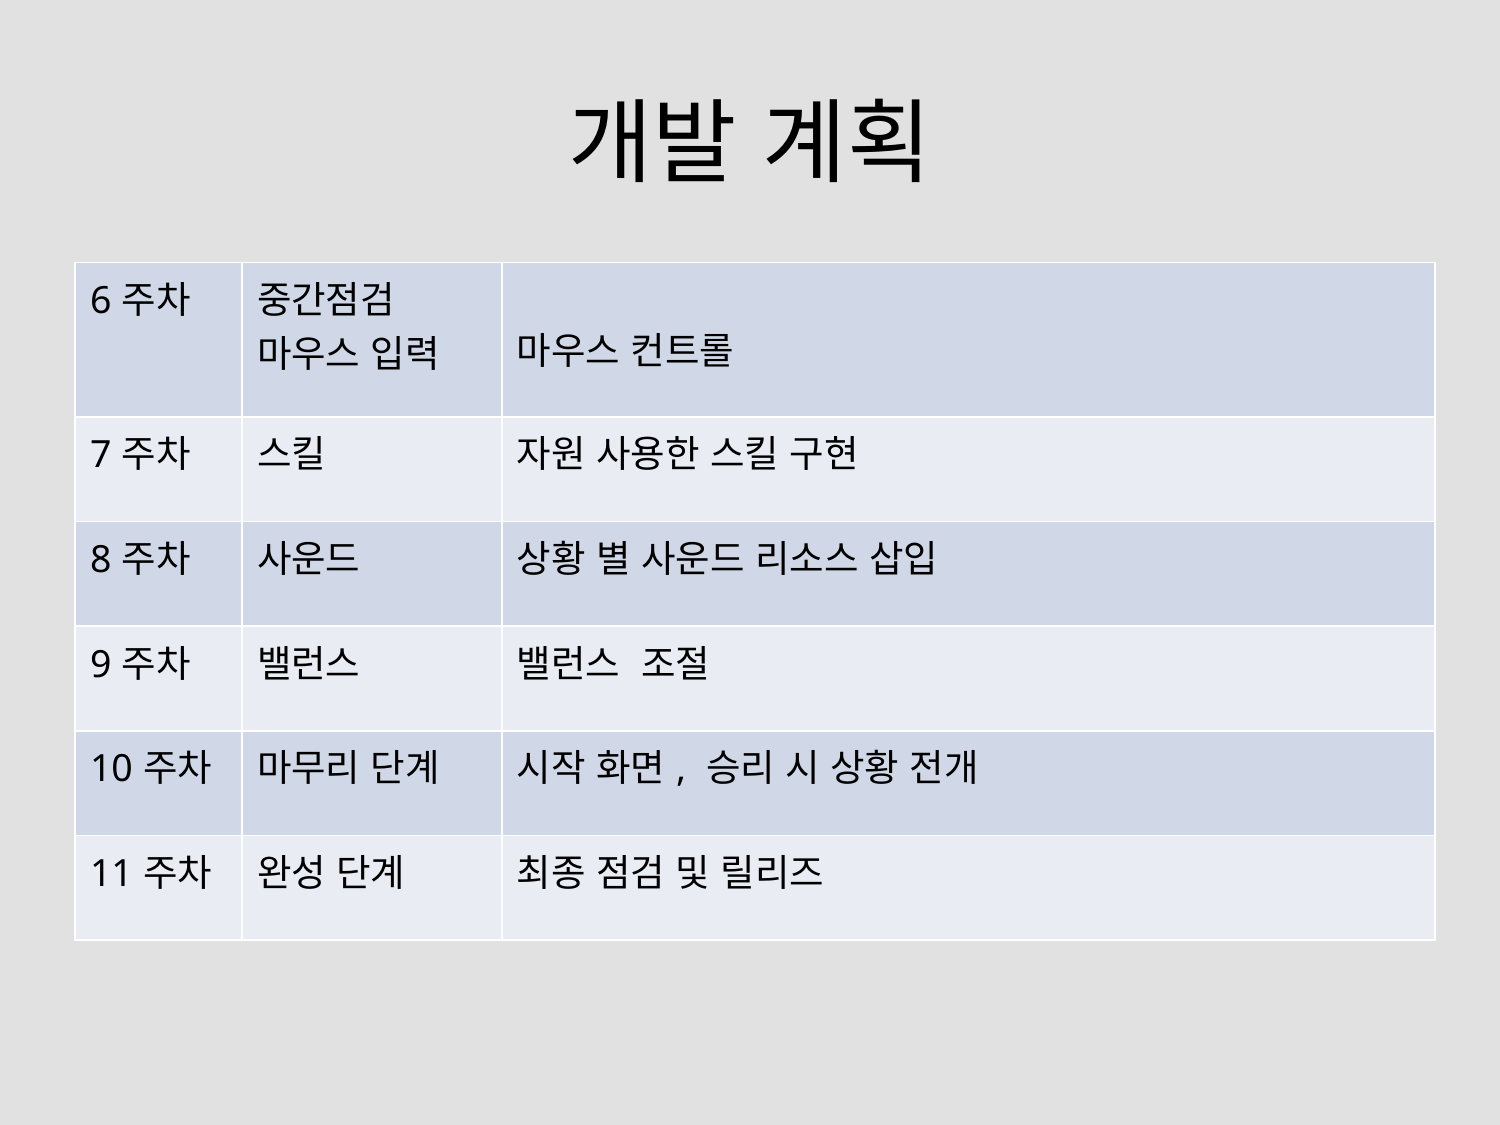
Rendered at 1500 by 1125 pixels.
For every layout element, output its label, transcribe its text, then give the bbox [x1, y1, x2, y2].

table_cell 8주차 [76, 522, 241, 625]
table_cell 사운드 [243, 522, 501, 625]
table_cell 밸런스 조절 [503, 627, 1434, 730]
table_header 중간점검 마우스 입력 [243, 263, 501, 416]
table_cell 최종 점검 및 릴리즈 [503, 836, 1434, 939]
table_cell 마무리 단계 [243, 732, 501, 835]
table_cell 9주차 [76, 627, 241, 730]
table_cell 완성 단계 [243, 836, 501, 939]
table_header 6주차 [76, 263, 241, 416]
title 개발 계획 [75, 45, 1425, 233]
table_cell 7주차 [76, 418, 241, 521]
table_cell 밸런스 [243, 627, 501, 730]
table_cell 자원 사용한 스킬 구현 [503, 418, 1434, 521]
table_cell 상황 별 사운드 리소스 삽입 [503, 522, 1434, 625]
table_cell 11주차 [76, 836, 241, 939]
table_header 마우스 컨트롤 [503, 263, 1434, 416]
table_cell 시작 화면, 승리 시 상황 전개 [503, 732, 1434, 835]
table_cell 10주차 [76, 732, 241, 835]
table_cell 스킬 [243, 418, 501, 521]
